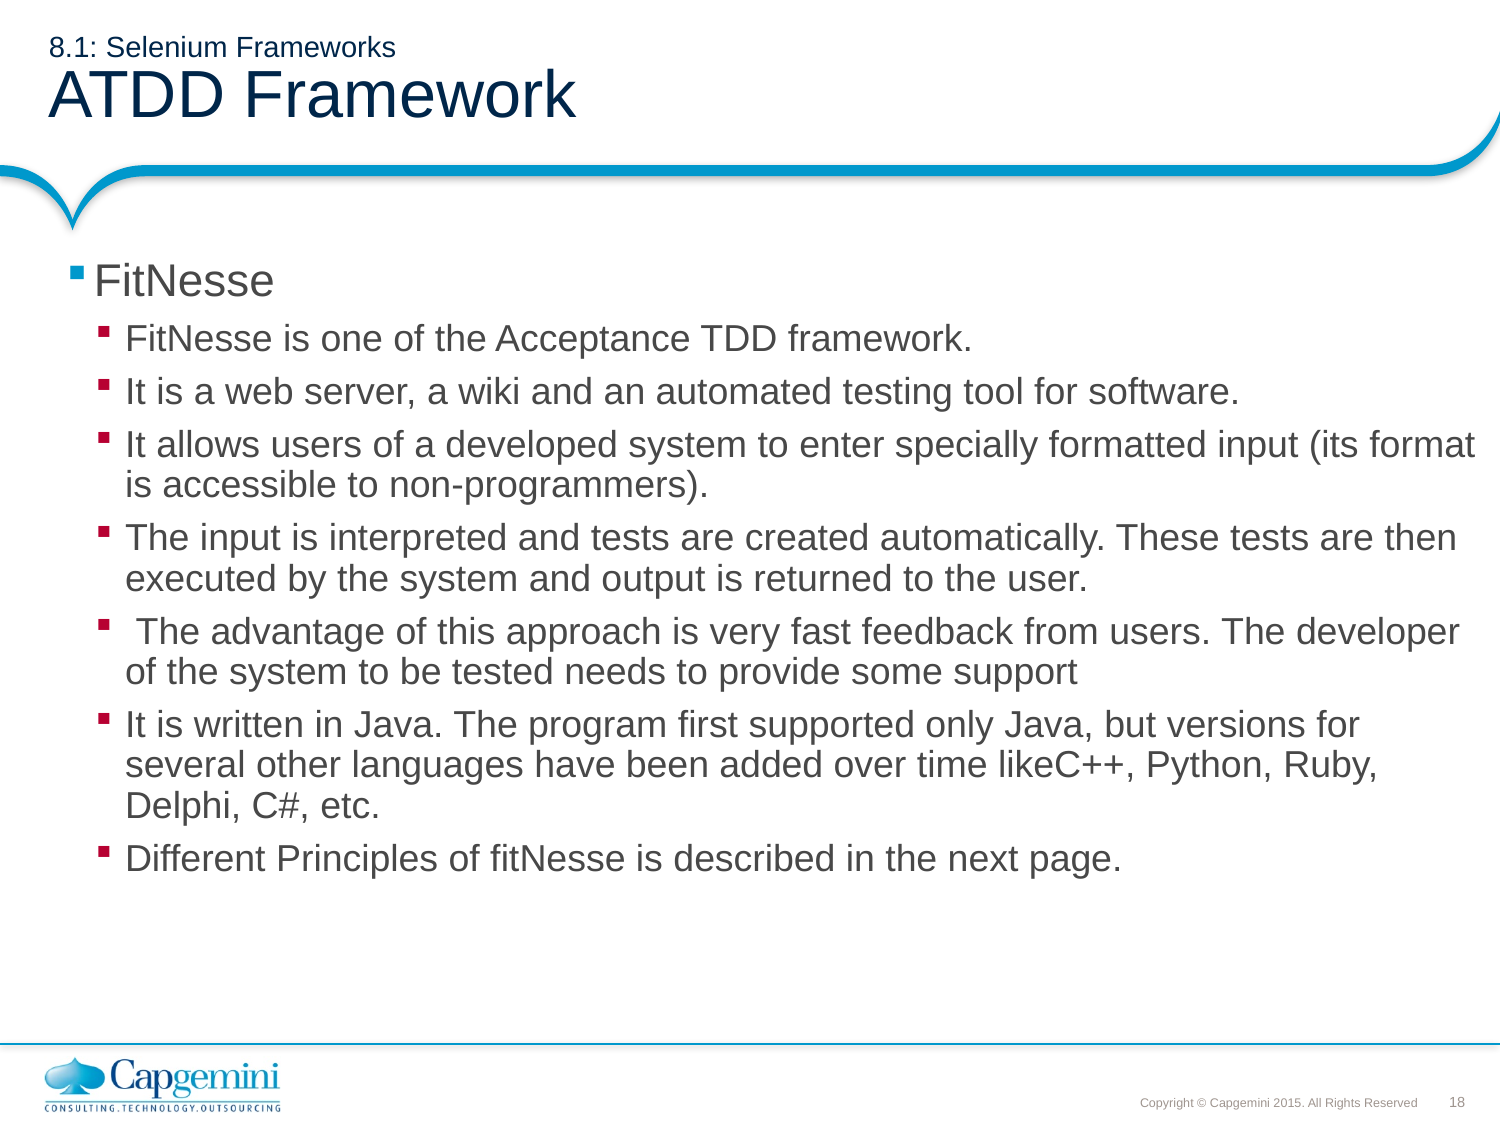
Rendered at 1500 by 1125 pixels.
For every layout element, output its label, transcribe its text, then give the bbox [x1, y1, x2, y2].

list FitNesse FitNesse is one of the Acceptance TDD framework. It is a web server, a wiki and an automated testing tool for software. It allows users of a developed system to enter specially formatted input (its format is accessible to non-programmers). The input is interpreted and tests are created automatically. These tests are then executed by the system and output is returned to the user. The advantage of this approach is very fast feedback from users. The developer of the system to be tested needs to provide some support It is written in Java. The program first supported only Java, but versions for several other languages have been added over time likeC++, Python, Ruby, Delphi, C#, etc. Different Principles of fitNesse is described in the next page. [48, 245, 1500, 1007]
picture [44, 1056, 281, 1113]
title 8.1: Selenium Frameworks ATDD Framework [0, 0, 1500, 165]
